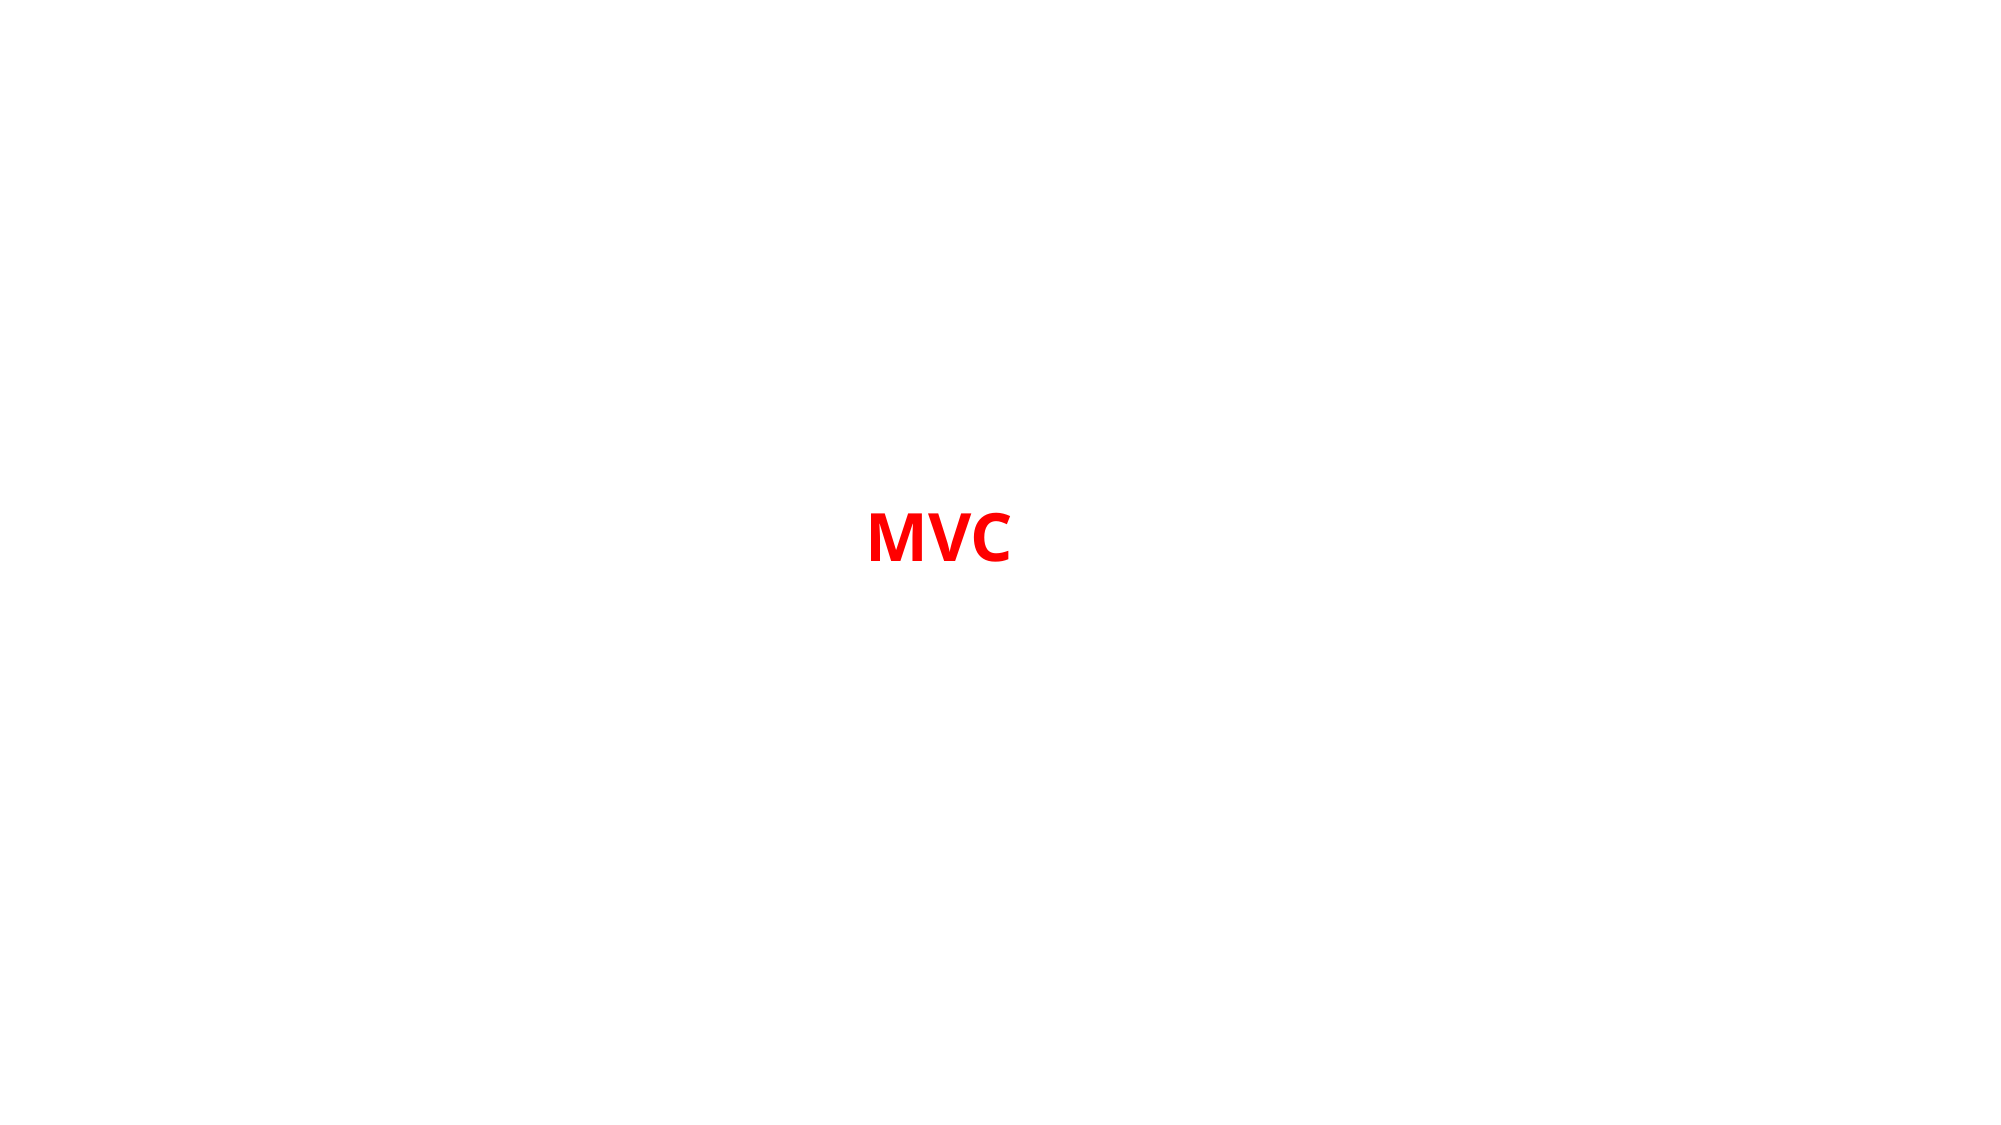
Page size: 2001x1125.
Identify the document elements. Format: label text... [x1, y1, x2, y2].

text_box MVC [850, 487, 1029, 583]
